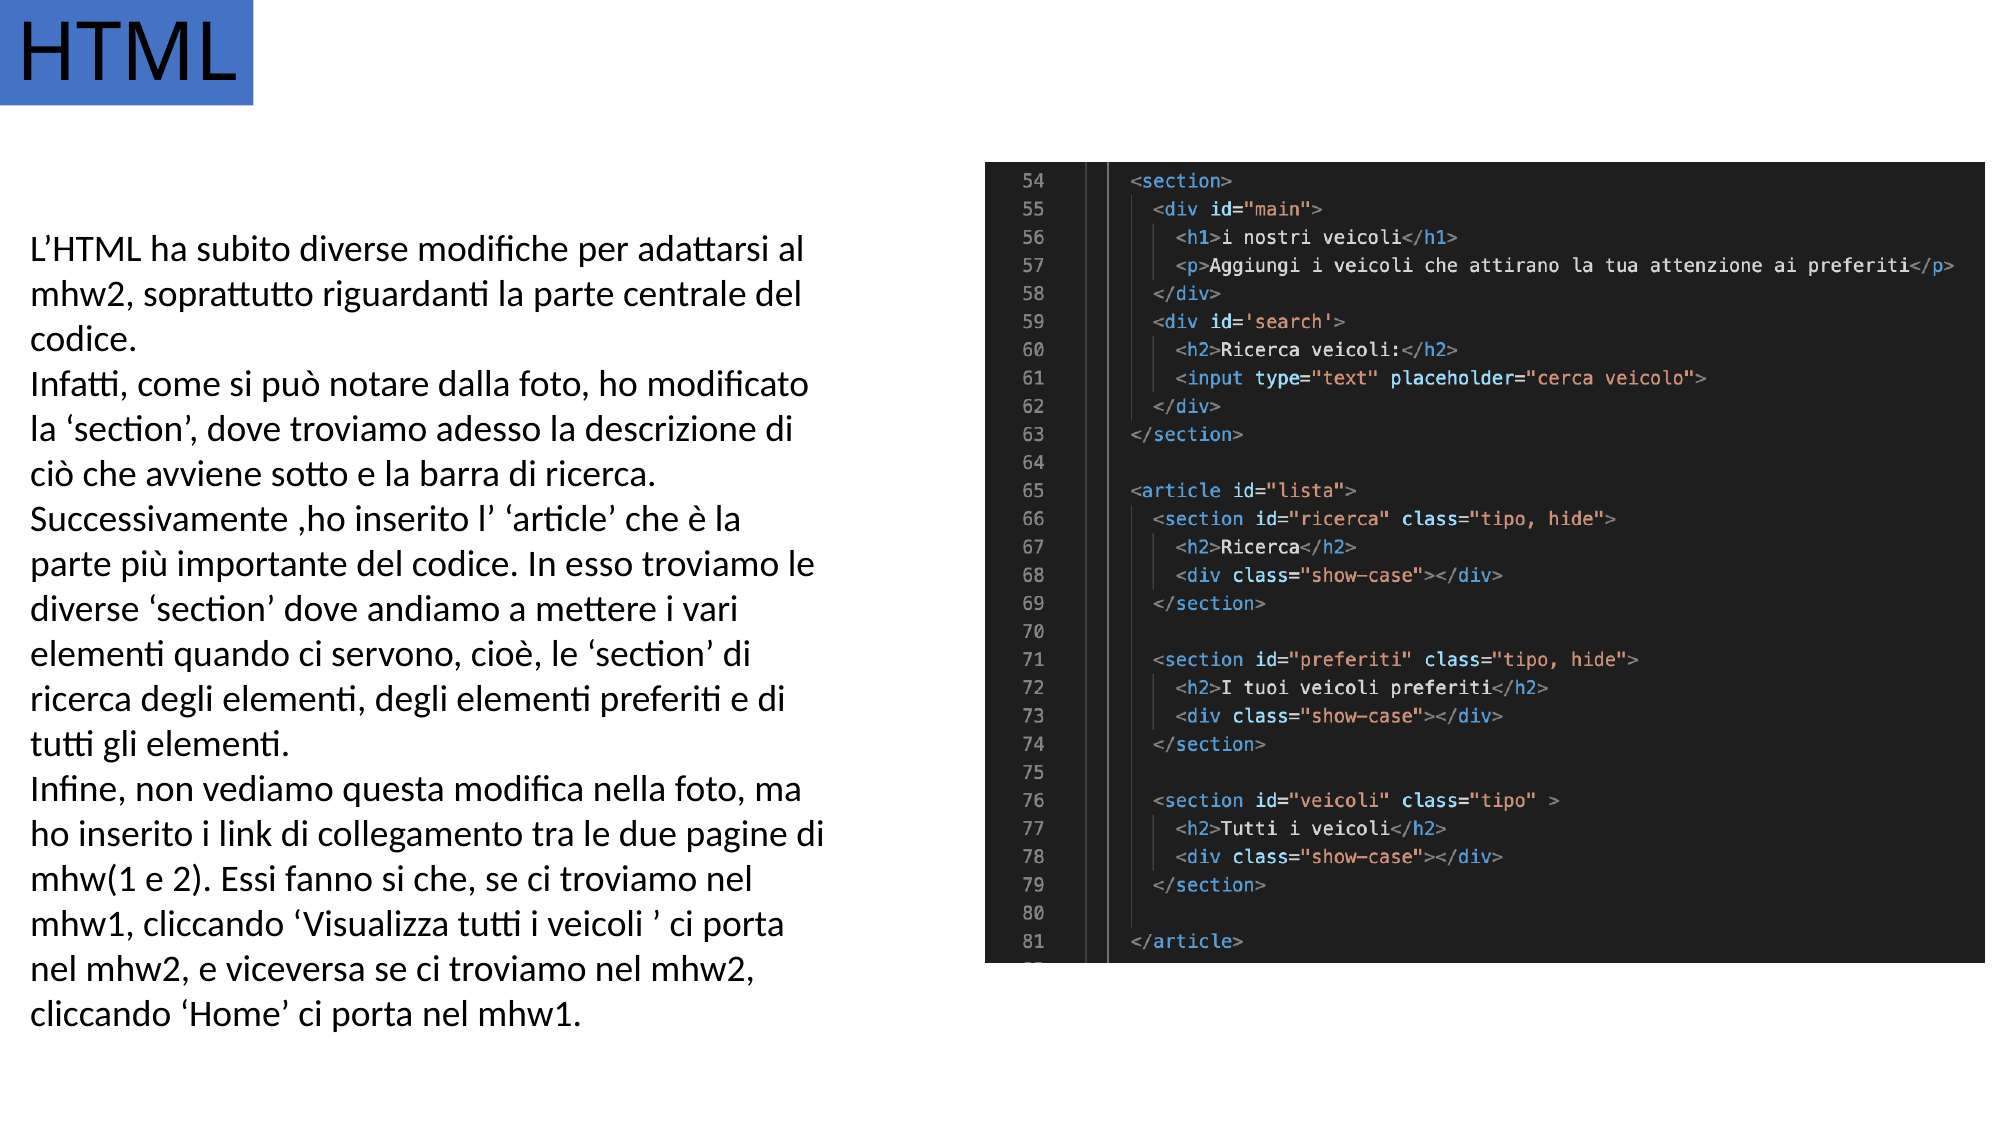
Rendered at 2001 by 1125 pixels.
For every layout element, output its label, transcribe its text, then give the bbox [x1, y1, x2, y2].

text_box L’HTML ha subito diverse modifiche per adattarsi al mhw2, soprattutto riguardanti la parte centrale del codice. Infatti, come si può notare dalla foto, ho modificato la ‘section’, dove troviamo adesso la descrizione di ciò che avviene sotto e la barra di ricerca. Successivamente ,ho inserito l’ ‘article’ che è la parte più importante del codice. In esso troviamo le diverse ‘section’ dove andiamo a mettere i vari elementi quando ci servono, cioè, le ‘section’ di ricerca degli elementi, degli elementi preferiti e di tutti gli elementi. Infine, non vediamo questa modifica nella foto, ma ho inserito i link di collegamento tra le due pagine di mhw(1 e 2). Essi fanno si che, se ci troviamo nel mhw1, cliccando ‘Visualizza tutti i veicoli ’ ci porta nel mhw2, e viceversa se ci troviamo nel mhw2, cliccando ‘Home’ ci porta nel mhw1. [15, 216, 844, 1041]
picture [985, 162, 1985, 963]
title HTML [0, 0, 254, 106]
